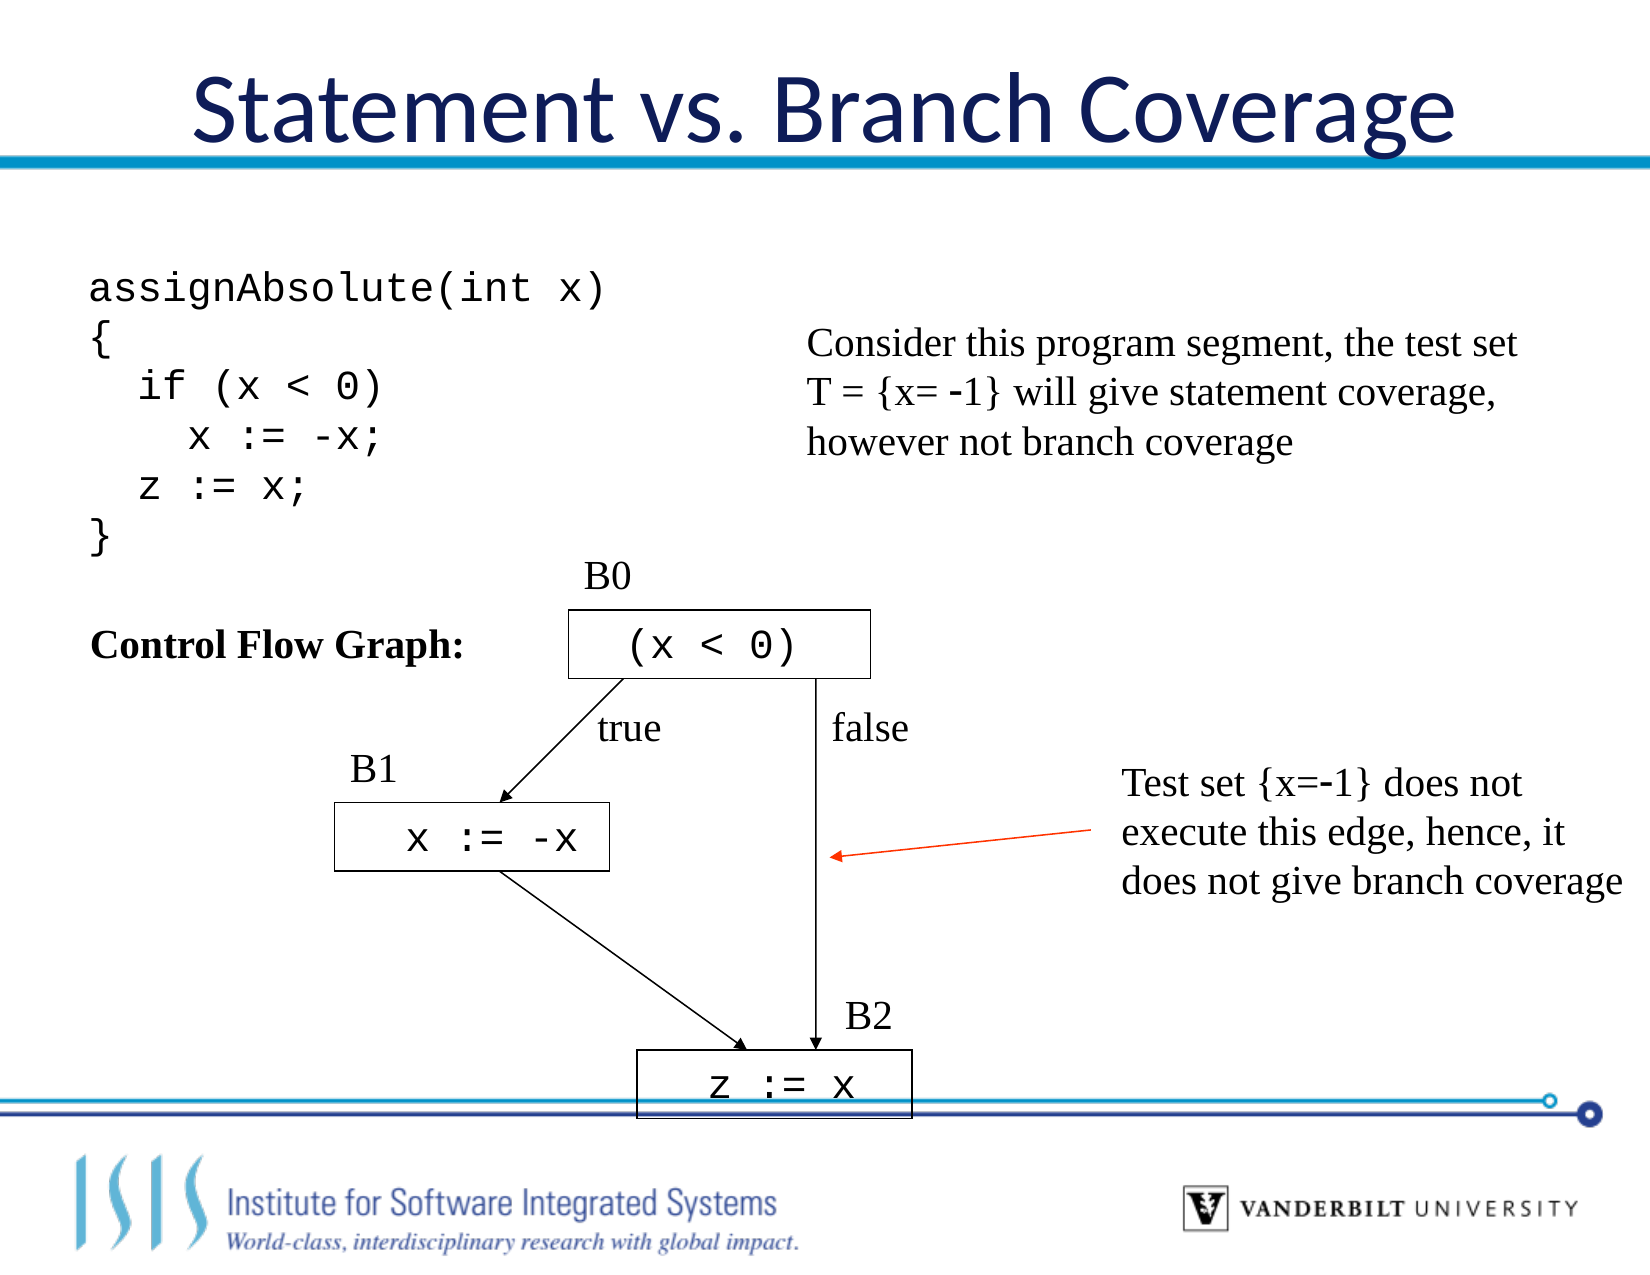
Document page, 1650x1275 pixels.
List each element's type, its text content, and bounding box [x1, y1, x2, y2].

text_box [499, 719, 582, 803]
text_box [637, 1049, 913, 1119]
text_box false [816, 692, 924, 757]
text_box B0 [568, 541, 647, 606]
title Statement vs. Branch Coverage [82, 29, 1568, 176]
text_box true [582, 692, 677, 757]
text_box assignAbsolute(int x) { if (x < 0) x := -x; z := x; } [73, 252, 899, 565]
text_box [829, 829, 1091, 863]
text_box [809, 678, 823, 1051]
text_box [499, 871, 748, 1051]
text_box x := -x [390, 802, 594, 867]
text_box B2 [830, 981, 909, 1046]
text_box Consider this program segment, the test set T = {x= 1} will give statement coverage, however not branch coverage [791, 307, 1534, 471]
text_box [334, 802, 610, 872]
text_box B1 [335, 733, 414, 798]
text_box [568, 609, 871, 679]
text_box Control Flow Graph: [75, 609, 481, 675]
text_box (x < 0) [610, 609, 814, 675]
text_box z := x [693, 1049, 872, 1115]
text_box Test set {x=1} does not execute this edge, hence, it does not give branch coverage [1106, 747, 1650, 961]
